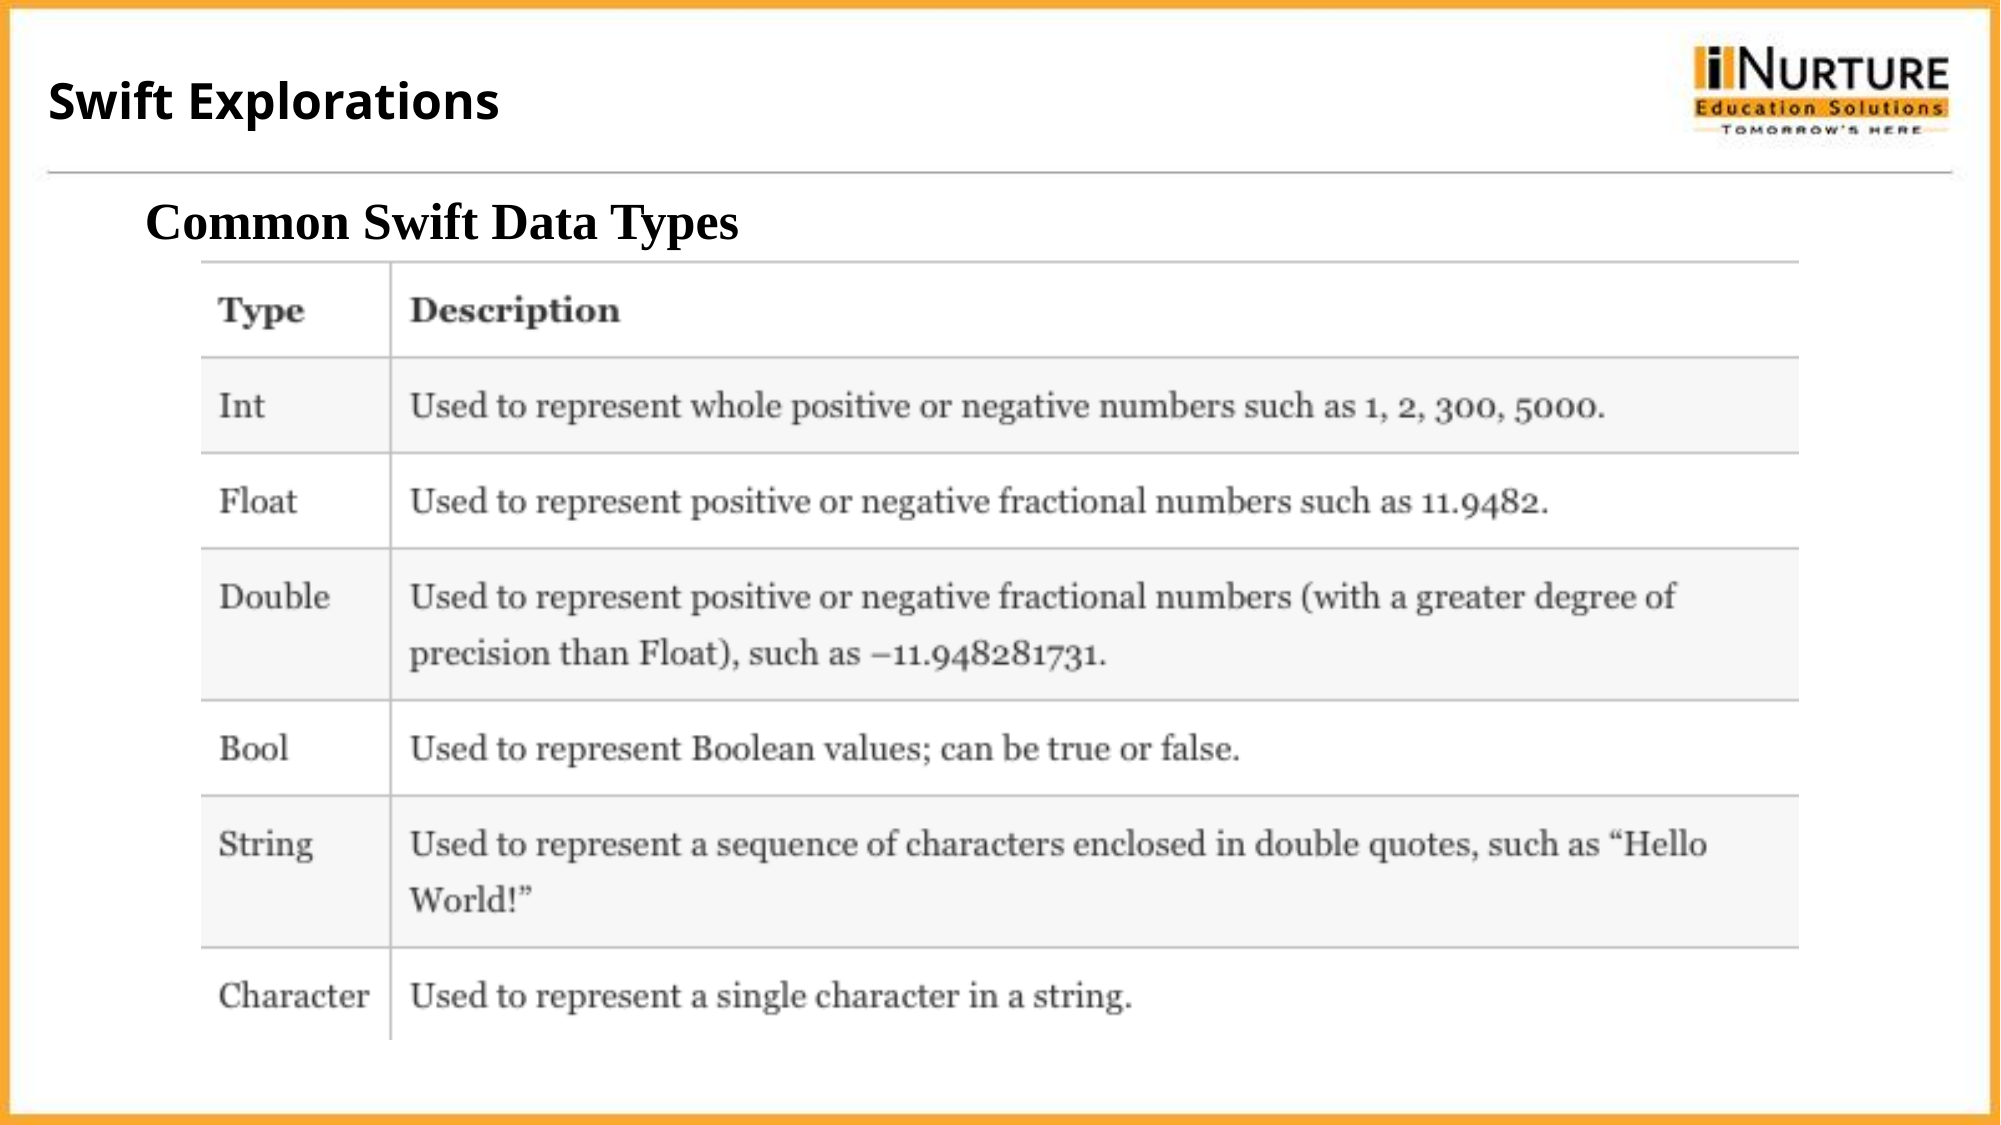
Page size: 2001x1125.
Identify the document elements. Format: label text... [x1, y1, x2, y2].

picture [0, 0, 2001, 1125]
text_box Swift Explorations [40, 62, 847, 138]
list Common Swift Data Types [137, 179, 1863, 260]
